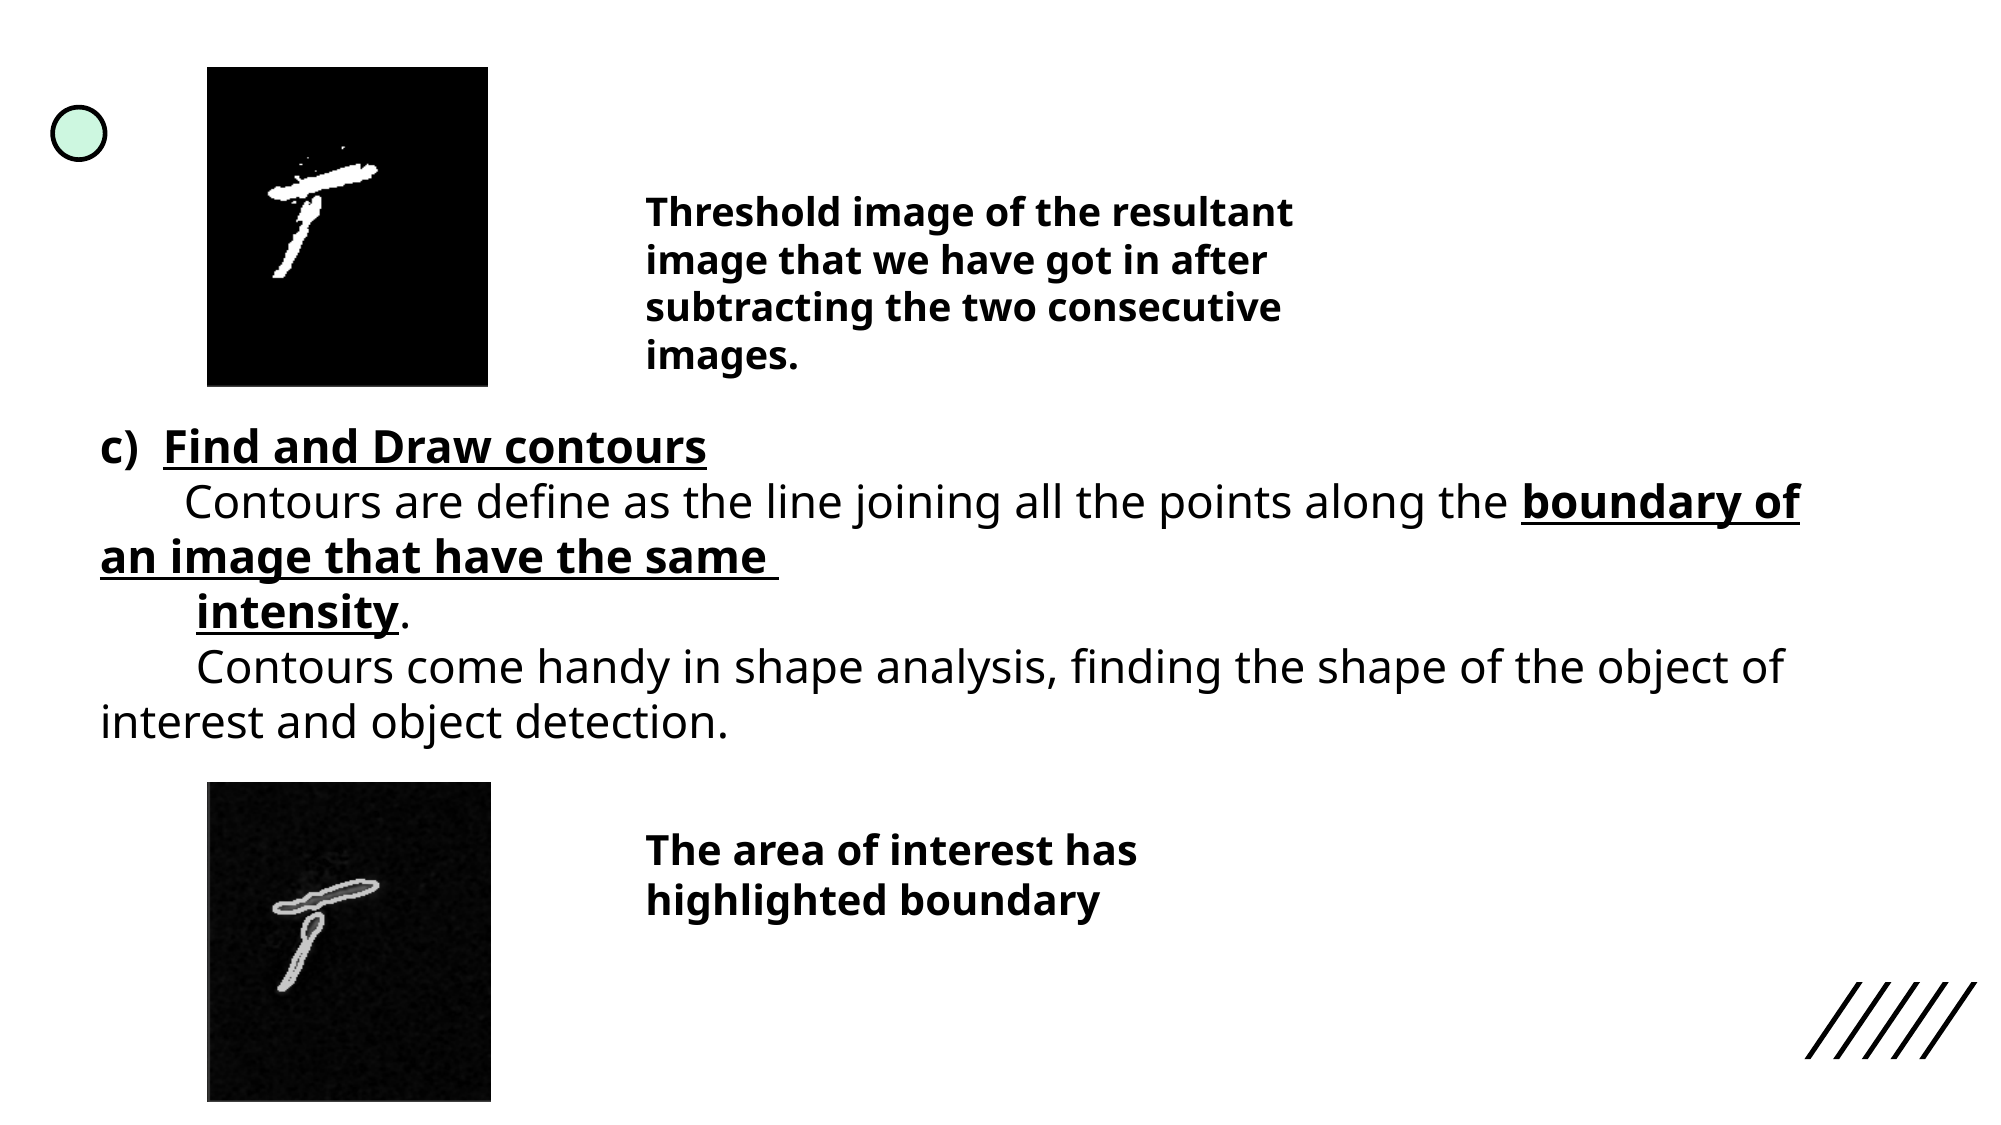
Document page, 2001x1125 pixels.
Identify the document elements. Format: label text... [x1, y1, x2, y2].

picture [207, 781, 492, 1102]
text_box Threshold image of the resultant image that we have got in after subtracting the two consecutive images. [630, 179, 1326, 385]
text_box The area of interest has highlighted boundary [630, 816, 1326, 932]
text_box c) Find and Draw contours Contours are define as the line joining all the points along the boundary of an image that have the same intensity. Contours come handy in shape analysis, finding the shape of the object of interest and object detection. [84, 410, 1872, 756]
picture [207, 66, 488, 388]
